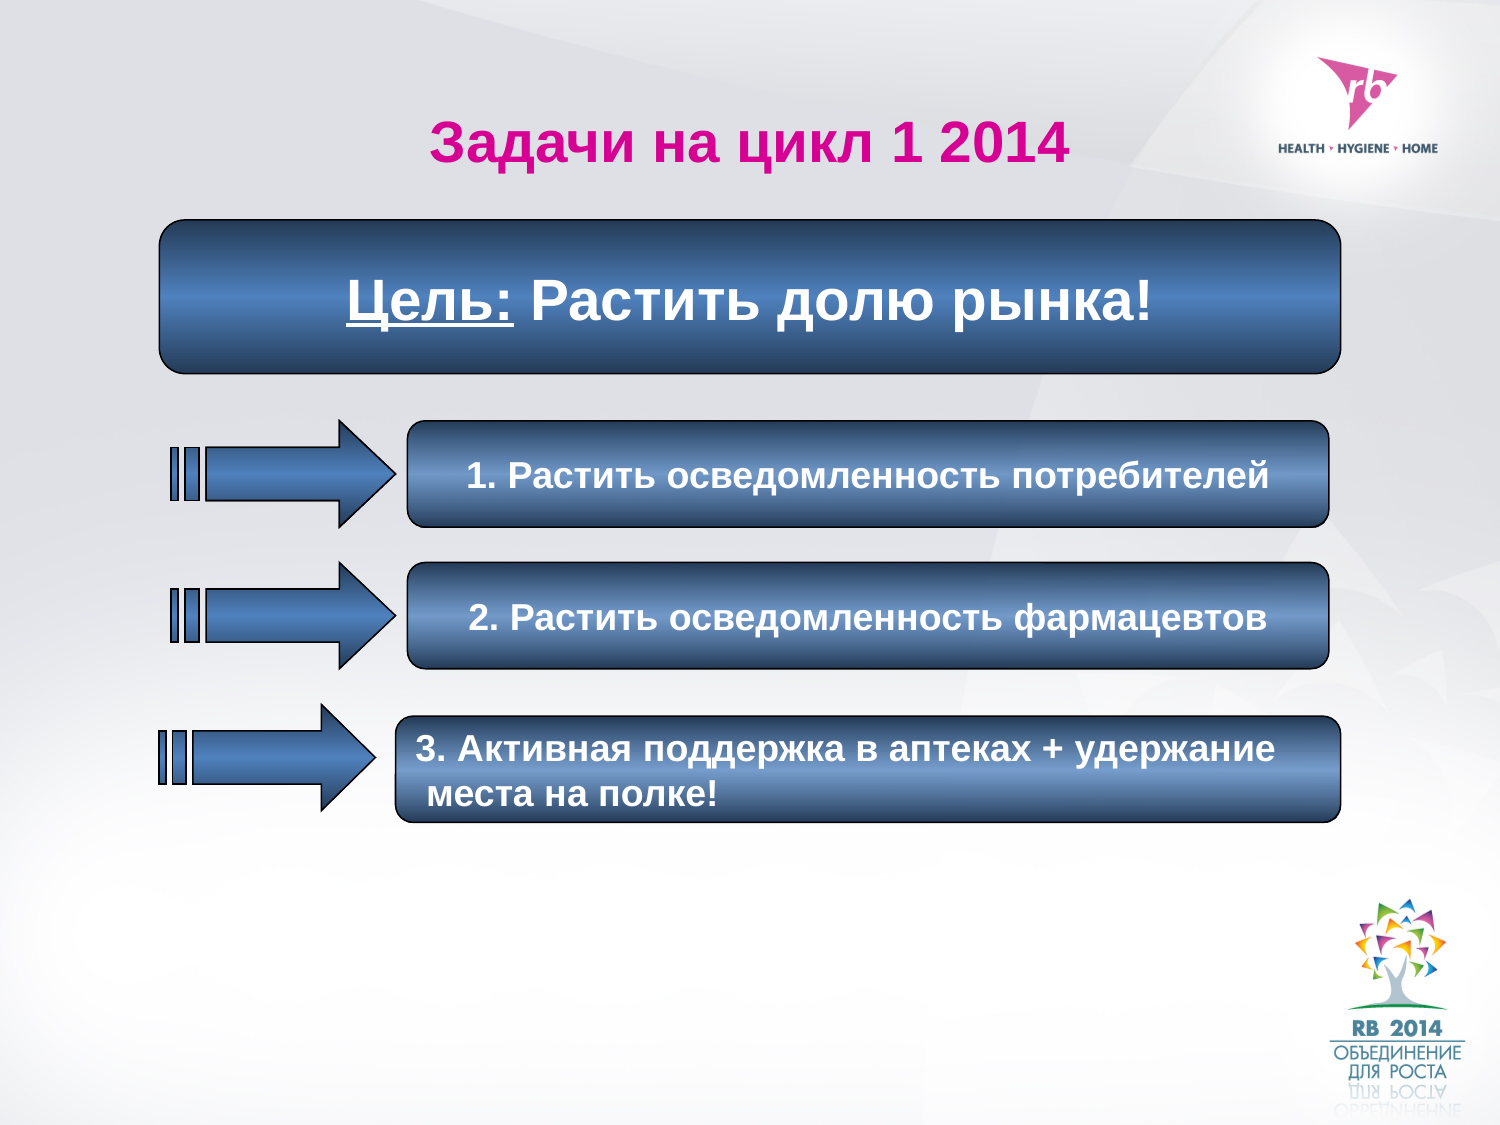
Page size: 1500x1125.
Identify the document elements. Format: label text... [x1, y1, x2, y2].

text_box [192, 704, 376, 811]
text_box [185, 589, 200, 643]
text_box [171, 589, 179, 643]
text_box [185, 447, 200, 501]
text_box 2. Растить осведомленность фармацевтов [407, 562, 1329, 669]
text_box 3. Активная поддержка в аптеках + удержание места на полке! [395, 716, 1341, 823]
title Задачи на цикл 1 2014 [75, 45, 1425, 233]
text_box Цель: Растить долю рынка! [159, 219, 1341, 374]
text_box 1. Растить осведомленность потребителей [407, 420, 1329, 528]
text_box [159, 730, 166, 785]
text_box [206, 562, 396, 669]
text_box [172, 730, 187, 785]
text_box [171, 447, 179, 501]
picture [0, 0, 1500, 1125]
text_box [206, 420, 396, 528]
